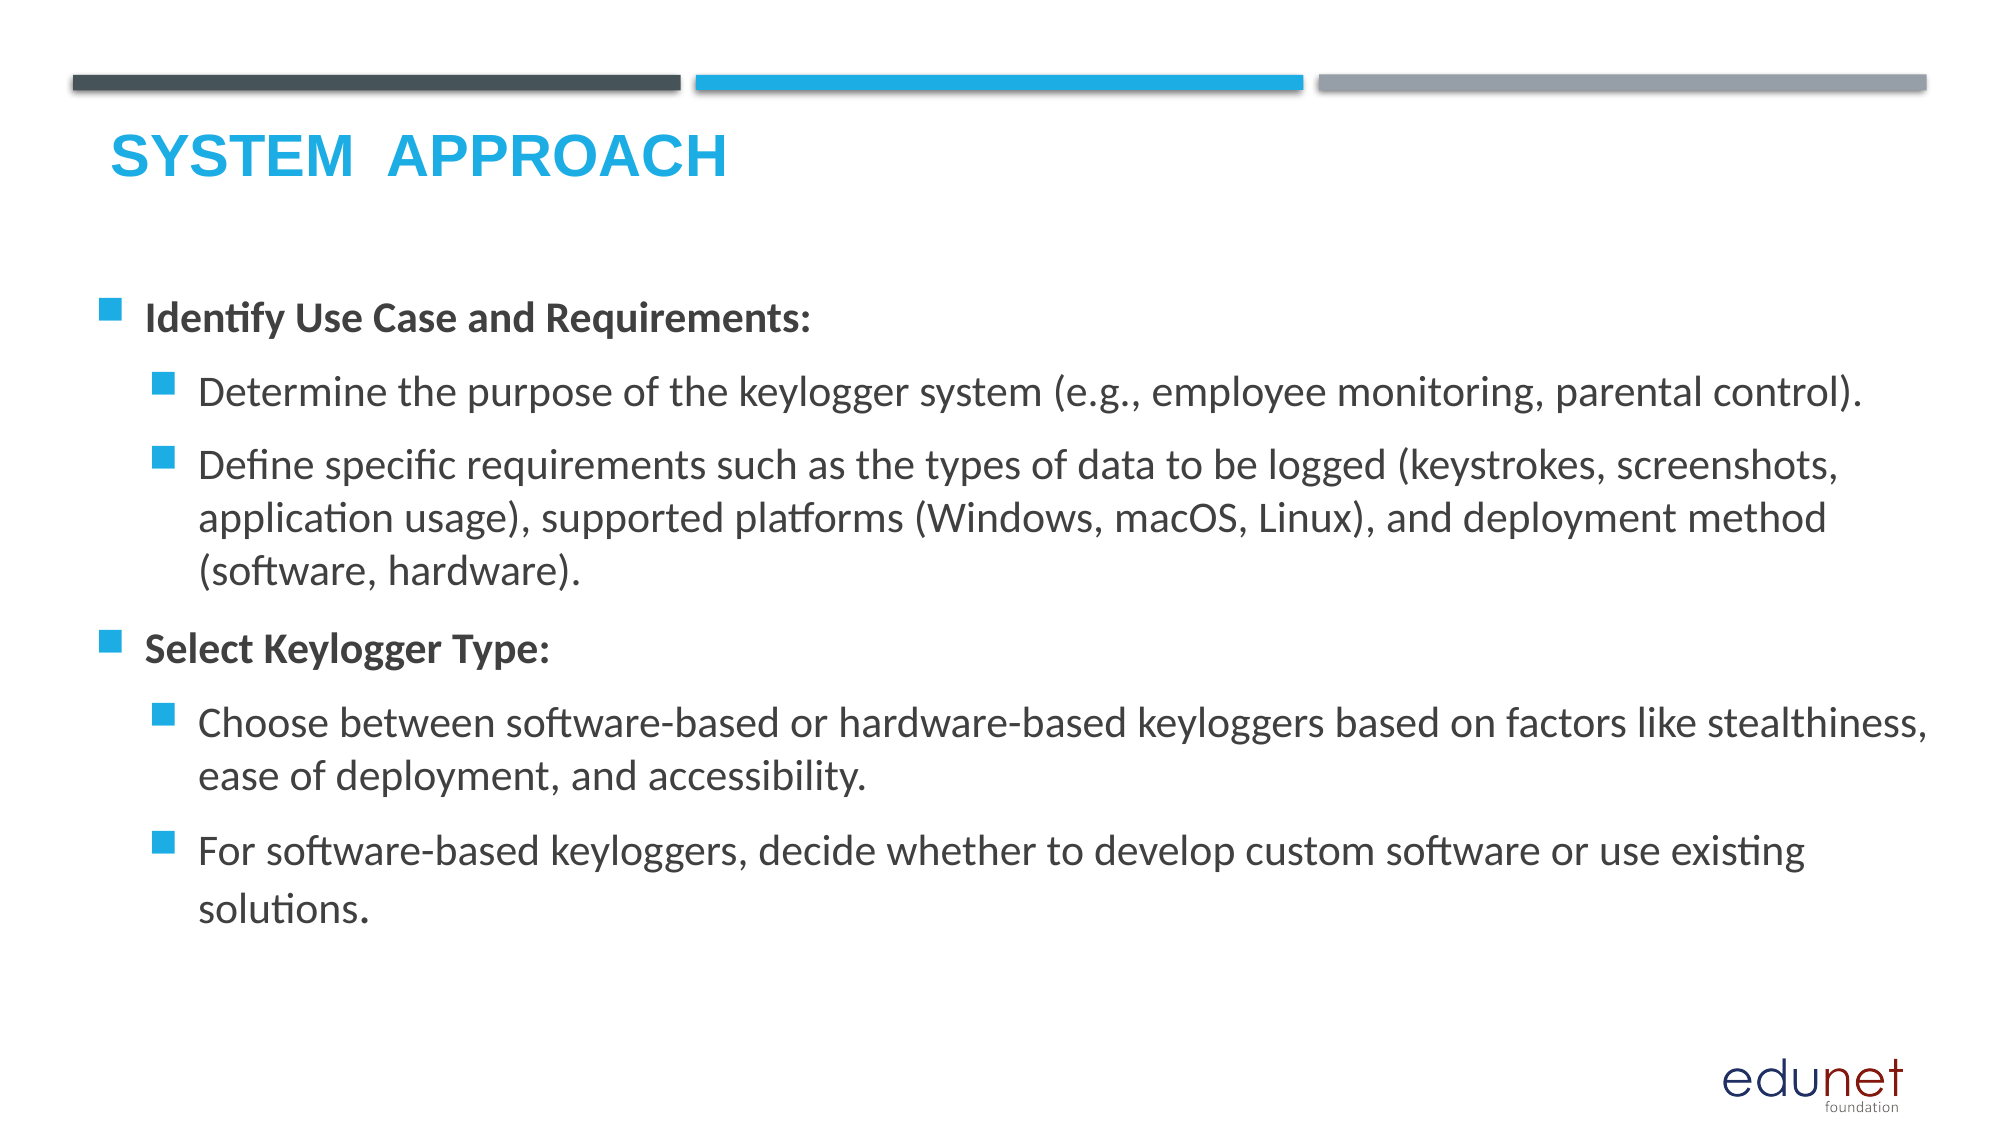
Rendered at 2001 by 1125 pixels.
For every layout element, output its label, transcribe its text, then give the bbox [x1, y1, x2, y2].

picture [1719, 1056, 1905, 1116]
list Identify Use Case and Requirements: Determine the purpose of the keylogger system (e.g., employee monitoring, parental control). Define specific requirements such as the types of data to be logged (keystrokes, screenshots, application usage), supported platforms (Windows, macOS, Linux), and deployment method (software, hardware). Select Keylogger Type: Choose between software-based or hardware-based keyloggers based on factors like stealthiness, ease of deployment, and accessibility. For software-based keyloggers, decide whether to develop custom software or use existing solutions. [79, 266, 1957, 1034]
title System Approach [95, 108, 1905, 196]
